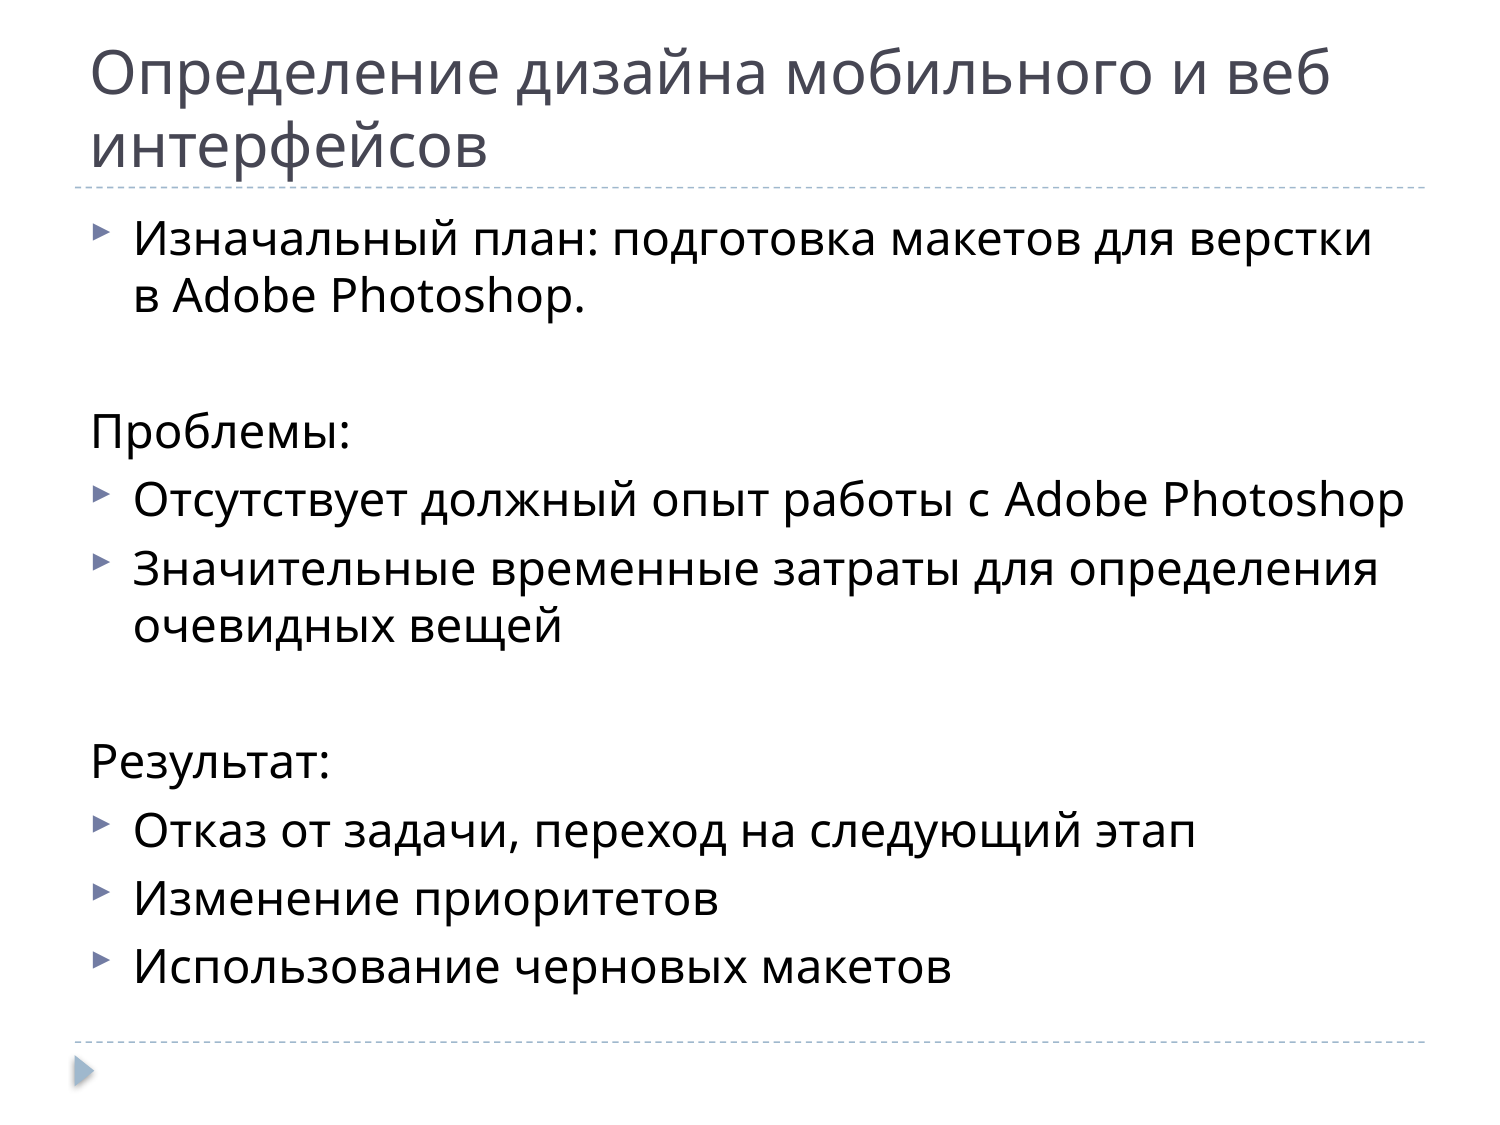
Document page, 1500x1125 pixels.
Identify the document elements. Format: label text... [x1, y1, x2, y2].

list Изначальный план: подготовка макетов для верстки в Adobe Photoshop. Проблемы: Отсутствует должный опыт работы с Adobe Photoshop Значительные временные затраты для определения очевидных вещей Результат: Отказ от задачи, переход на следующий этап Изменение приоритетов Использование черновых макетов [75, 200, 1425, 1010]
title Определение дизайна мобильного и веб интерфейсов [75, 24, 1425, 188]
